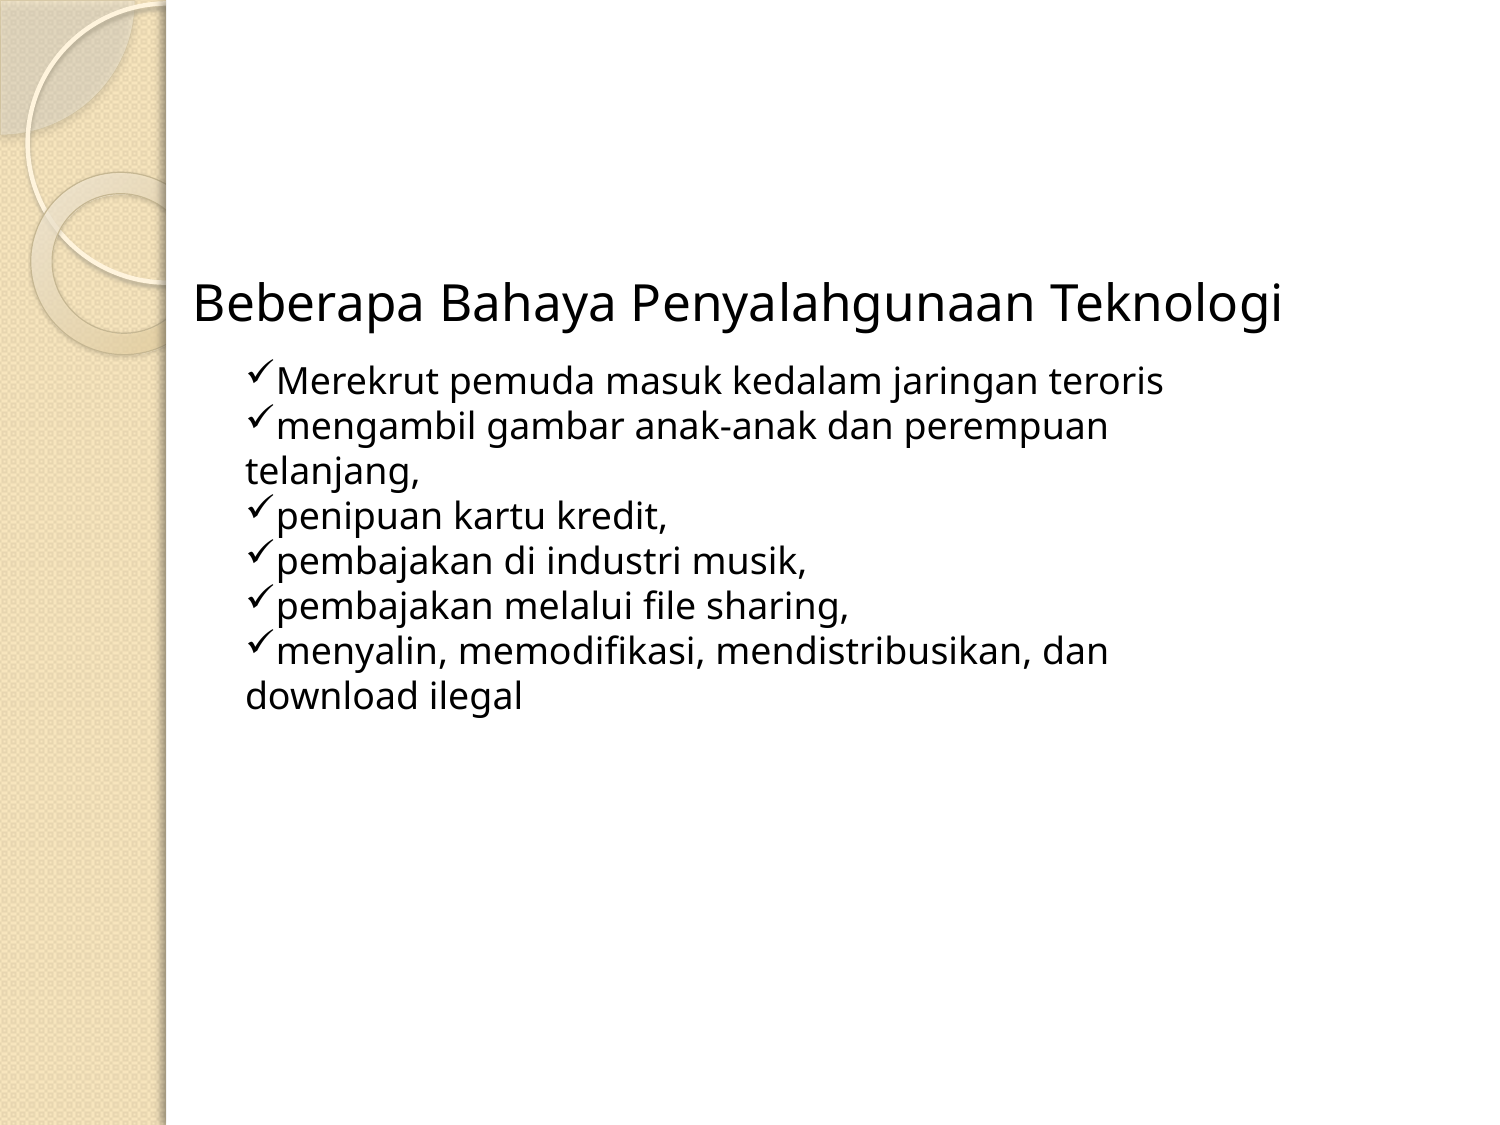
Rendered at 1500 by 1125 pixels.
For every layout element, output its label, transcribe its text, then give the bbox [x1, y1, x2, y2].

text_box Merekrut pemuda masuk kedalam jaringan teroris mengambil gambar anak-anak dan perempuan telanjang, penipuan kartu kredit, pembajakan di industri musik, pembajakan melalui file sharing, menyalin, memodifikasi, mendistribusikan, dan download ilegal [230, 349, 1282, 725]
list Beberapa Bahaya Penyalahgunaan Teknologi [167, 262, 1500, 374]
